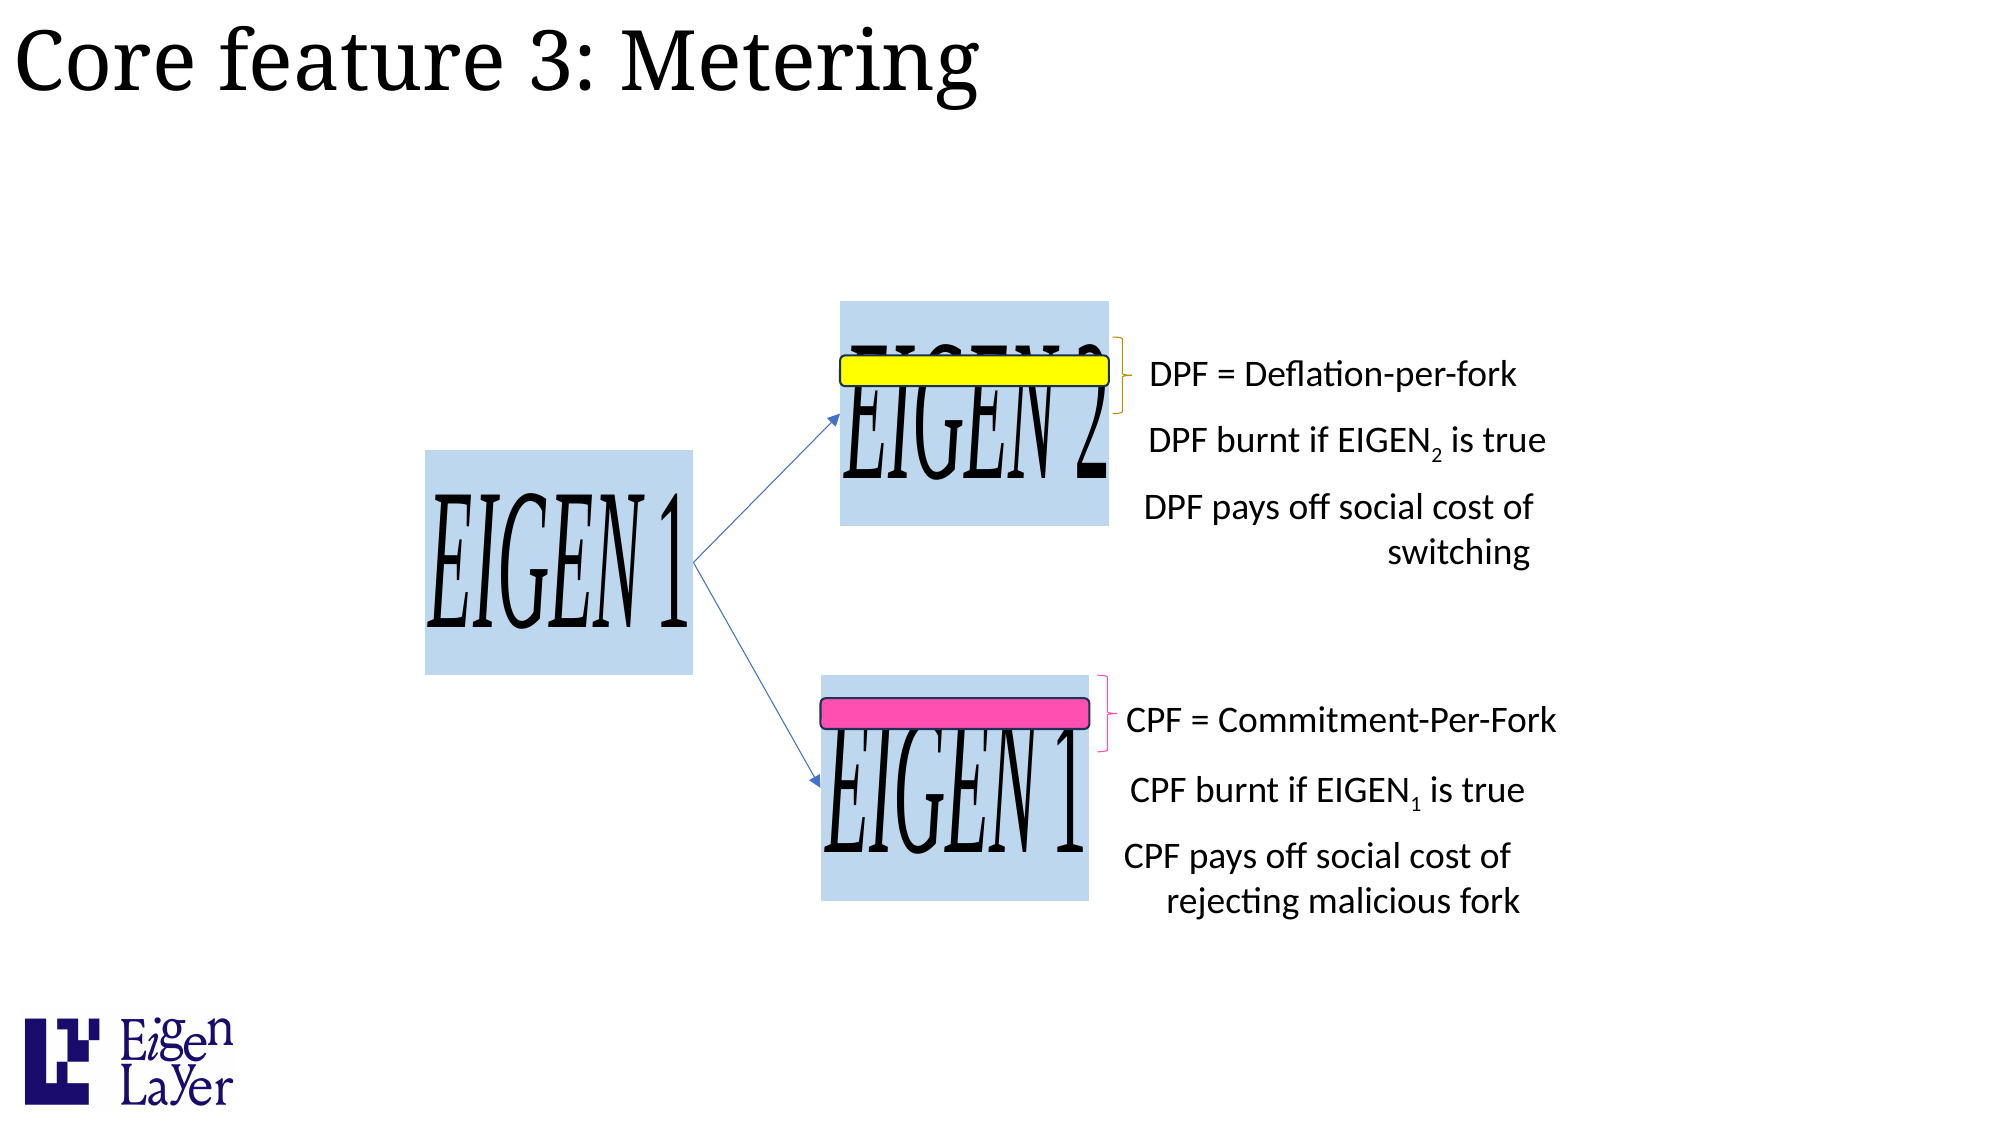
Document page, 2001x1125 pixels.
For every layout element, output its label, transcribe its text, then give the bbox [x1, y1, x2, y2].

picture [18, 1008, 235, 1110]
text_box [424, 300, 1575, 931]
text_box Core feature 3: Metering [0, 0, 2000, 115]
